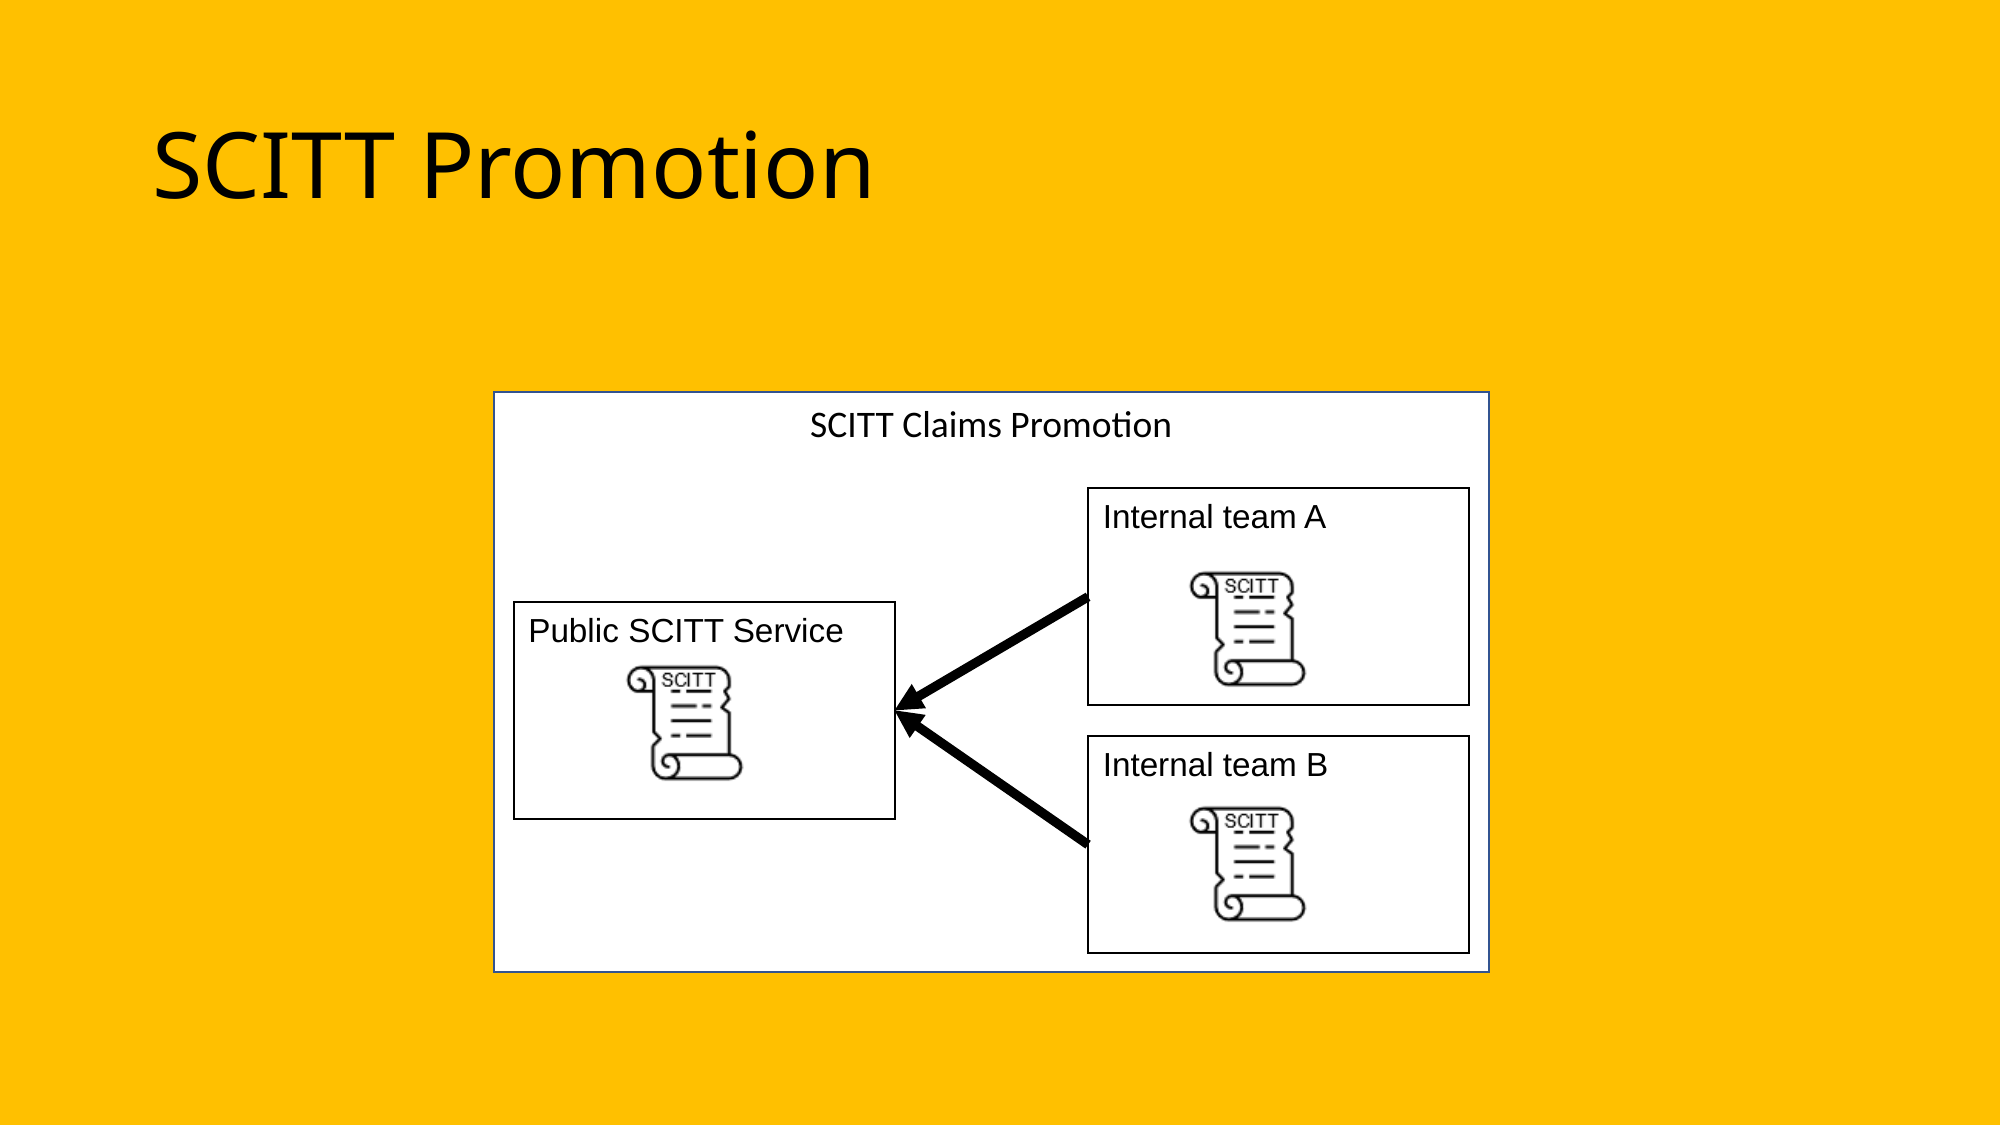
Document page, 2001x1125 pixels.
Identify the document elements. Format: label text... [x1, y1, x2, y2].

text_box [894, 710, 1089, 845]
picture [1177, 794, 1319, 936]
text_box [894, 596, 1089, 710]
picture [614, 653, 756, 795]
text_box SCITT Claims Promotion [493, 391, 1490, 973]
picture [1177, 559, 1319, 701]
text_box Public SCITT Service [513, 601, 894, 820]
text_box Internal team A [1087, 487, 1470, 706]
text_box Internal team B [1087, 735, 1470, 954]
title SCITT Promotion [137, 59, 1863, 278]
